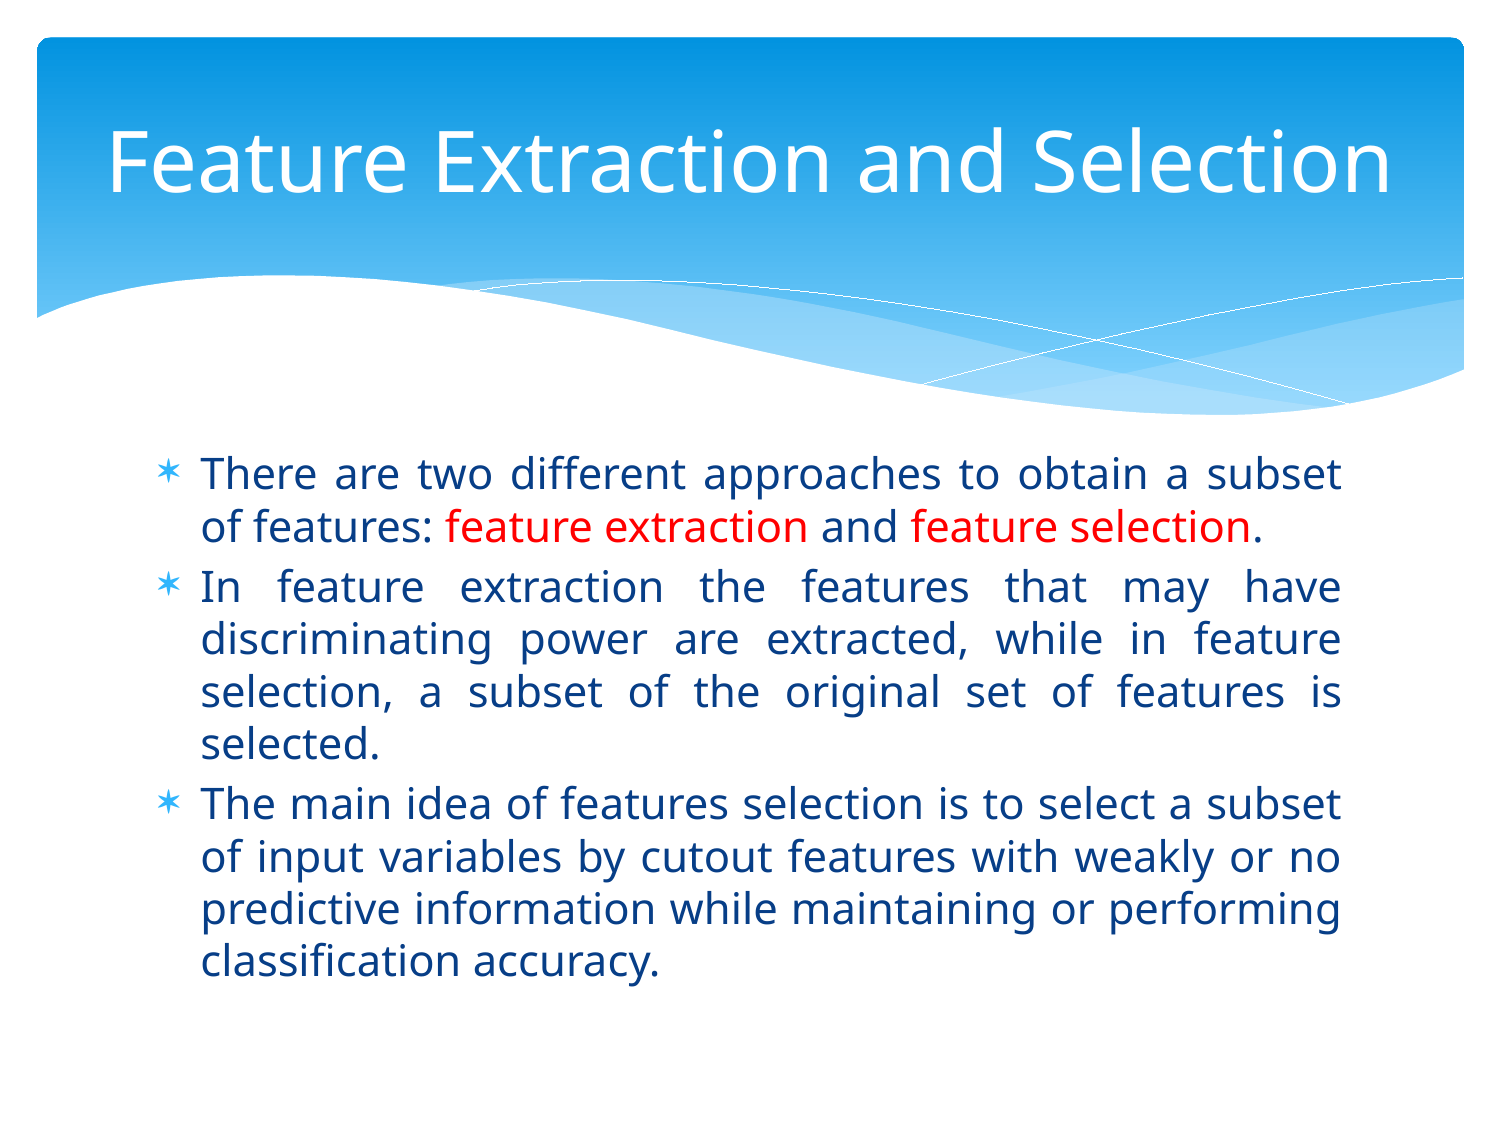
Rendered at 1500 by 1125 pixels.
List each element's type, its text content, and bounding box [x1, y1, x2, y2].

title Feature Extraction and Selection [75, 55, 1425, 261]
list There are two different approaches to obtain a subset of features: feature extraction and feature selection. In feature extraction the features that may have discriminating power are extracted, while in feature selection, a subset of the original set of features is selected. The main idea of features selection is to select a subset of input variables by cutout features with weakly or no predictive information while maintaining or performing classification accuracy. [143, 438, 1359, 1005]
